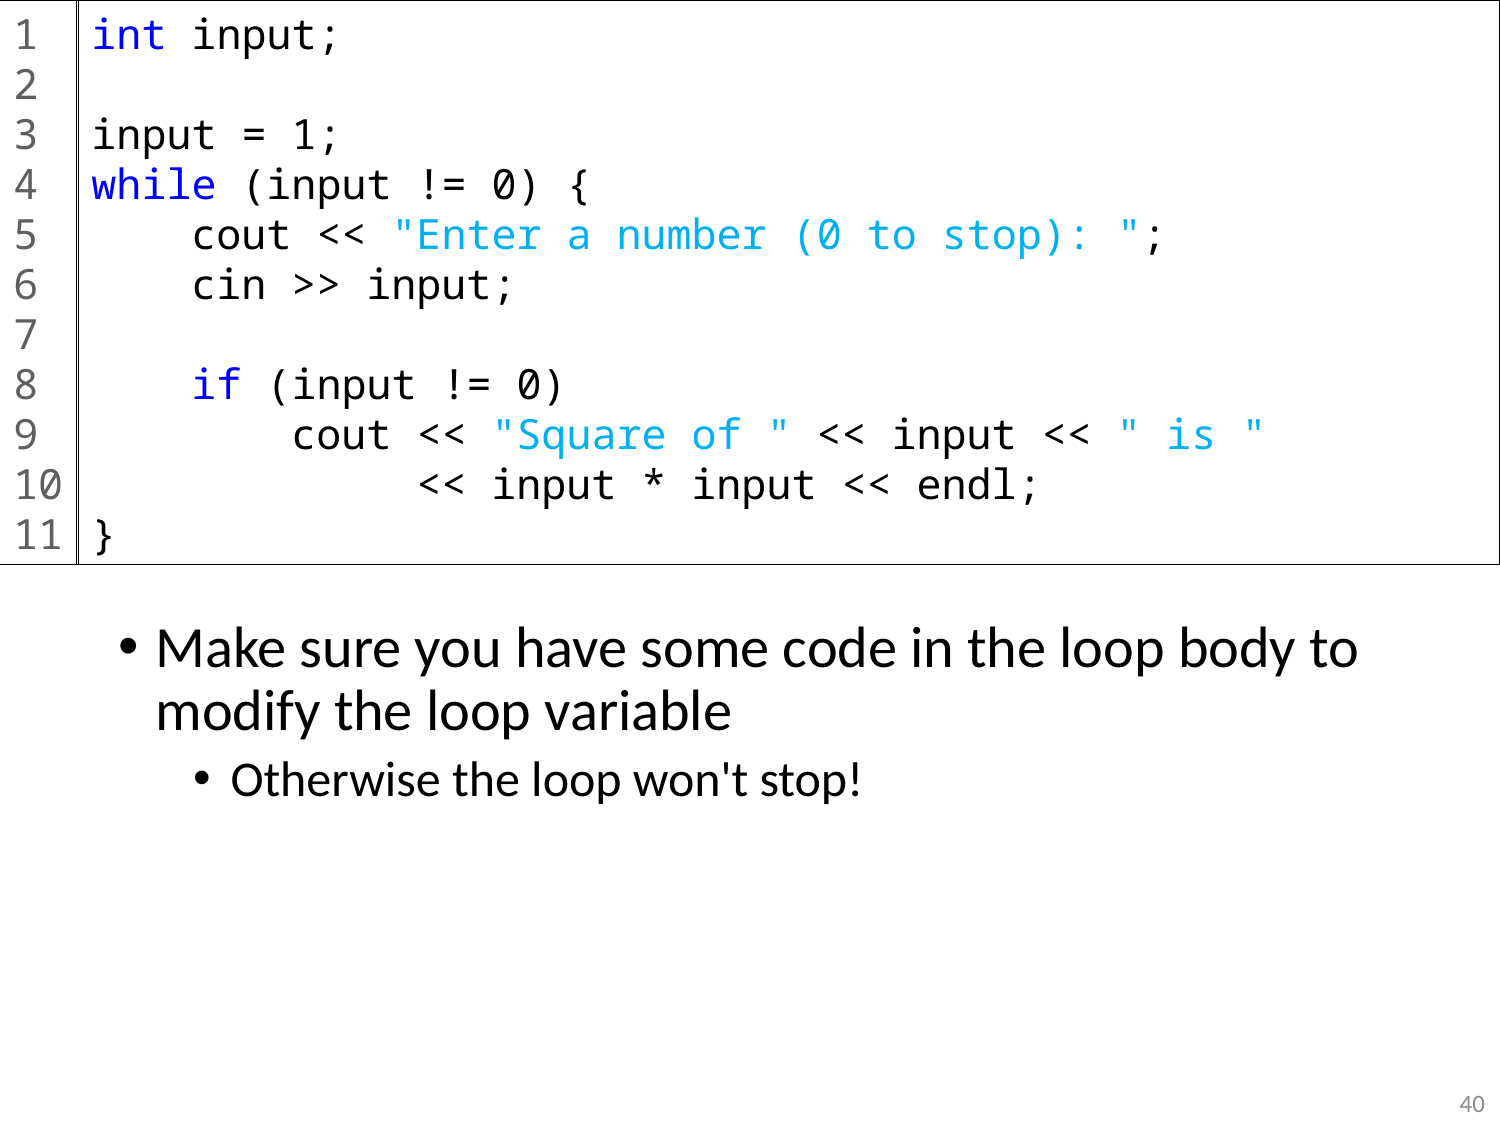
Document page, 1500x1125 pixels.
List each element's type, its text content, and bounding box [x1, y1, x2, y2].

text_box int input; input = 1; while (input != 0) { cout << "Enter a number (0 to stop): "; cin >> input; if (input != 0) cout << "Square of " << input << " is " << input * input << endl; } [79, 0, 1500, 565]
text_box 1 2 3 4 5 6 7 8 9 10 11 [0, 0, 79, 565]
slide_number 40 [1162, 1065, 1500, 1125]
list Make sure you have some code in the loop body to modify the loop variable Otherwise the loop won't stop! [103, 609, 1397, 1061]
